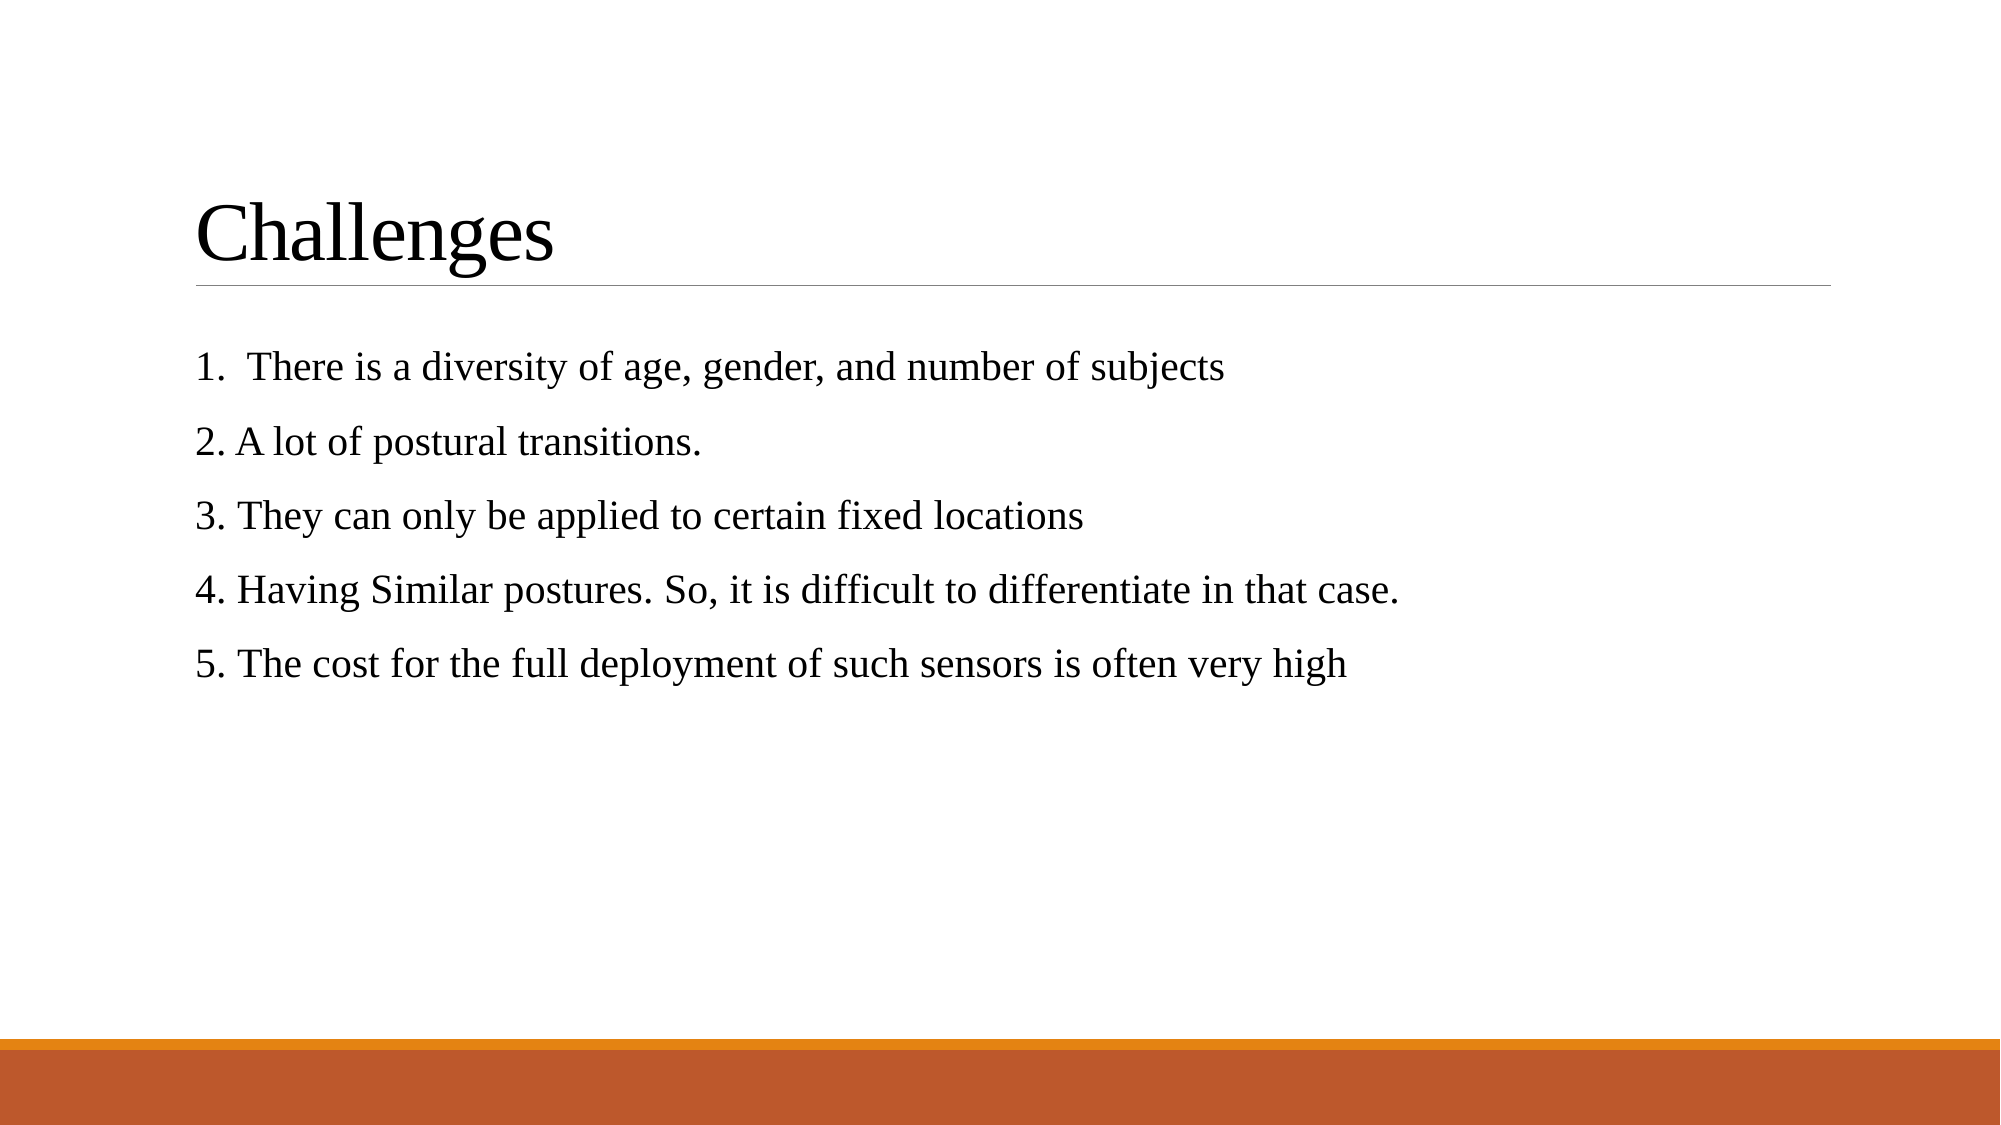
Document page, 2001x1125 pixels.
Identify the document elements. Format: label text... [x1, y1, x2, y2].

list 1. There is a diversity of age, gender, and number of subjects 2. A lot of postural transitions. 3. They can only be applied to certain fixed locations 4. Having Similar postures. So, it is difficult to differentiate in that case. 5. The cost for the full deployment of such sensors is often very high [180, 337, 1830, 998]
title Challenges [180, 47, 1830, 285]
